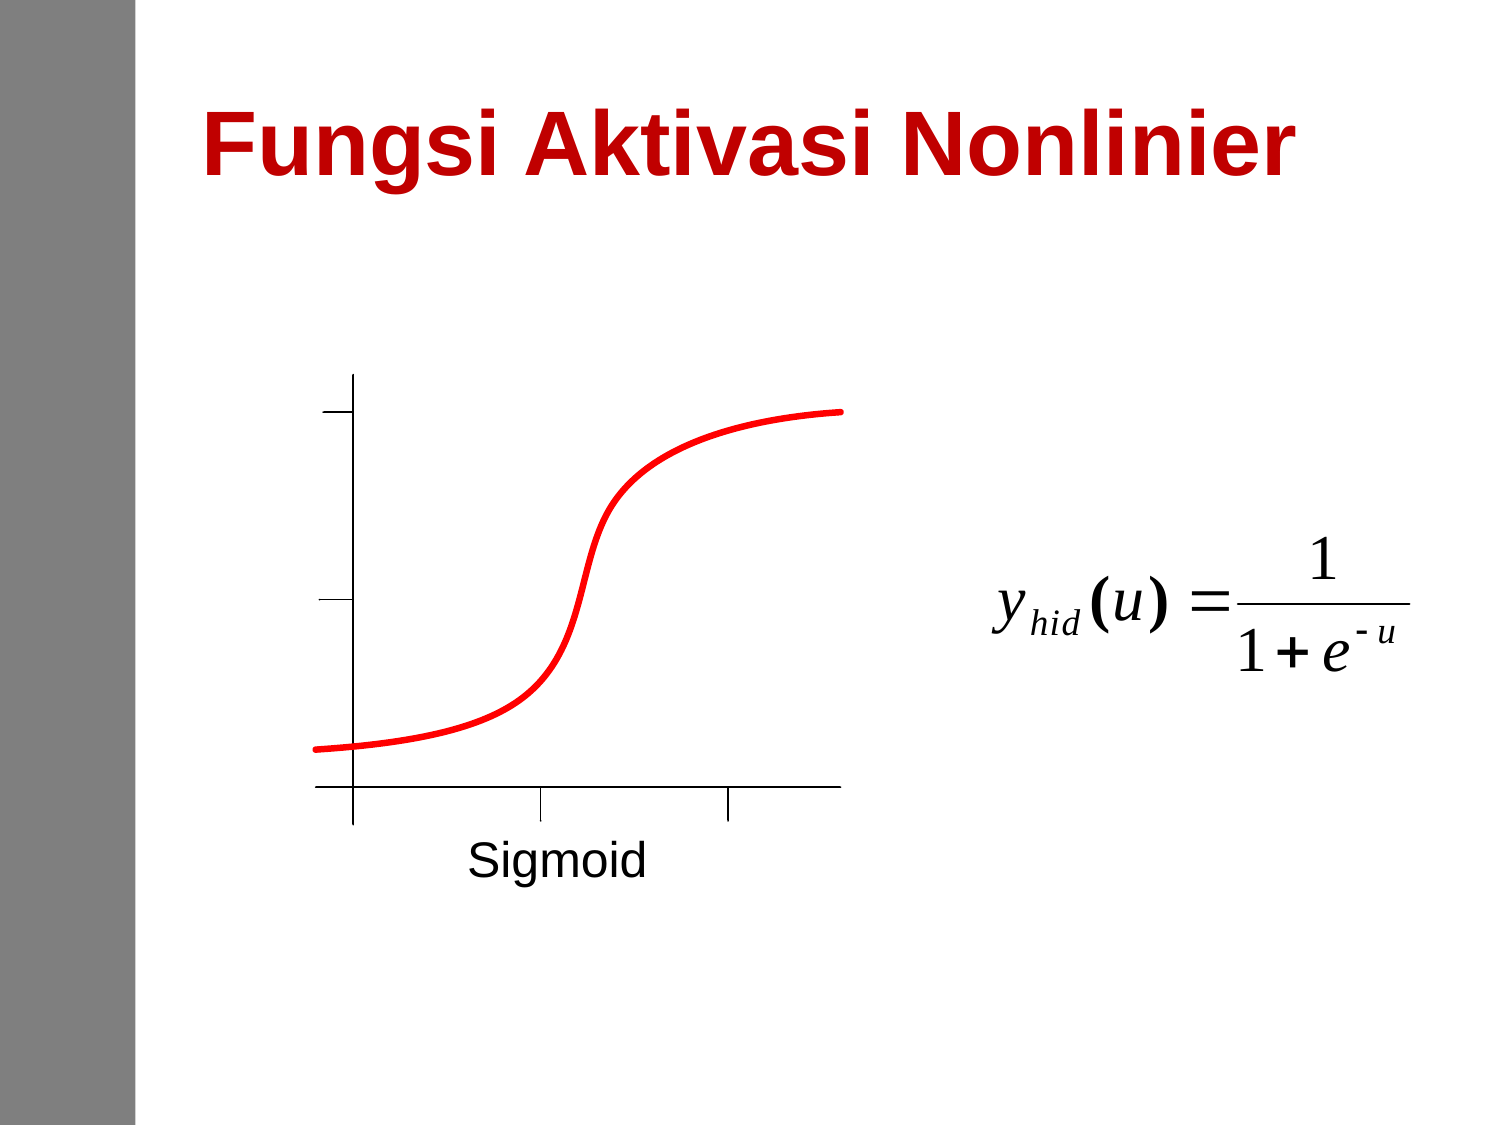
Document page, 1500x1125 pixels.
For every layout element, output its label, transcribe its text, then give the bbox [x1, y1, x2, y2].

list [981, 518, 1426, 685]
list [312, 371, 844, 896]
title Fungsi Aktivasi Nonlinier [75, 45, 1425, 233]
